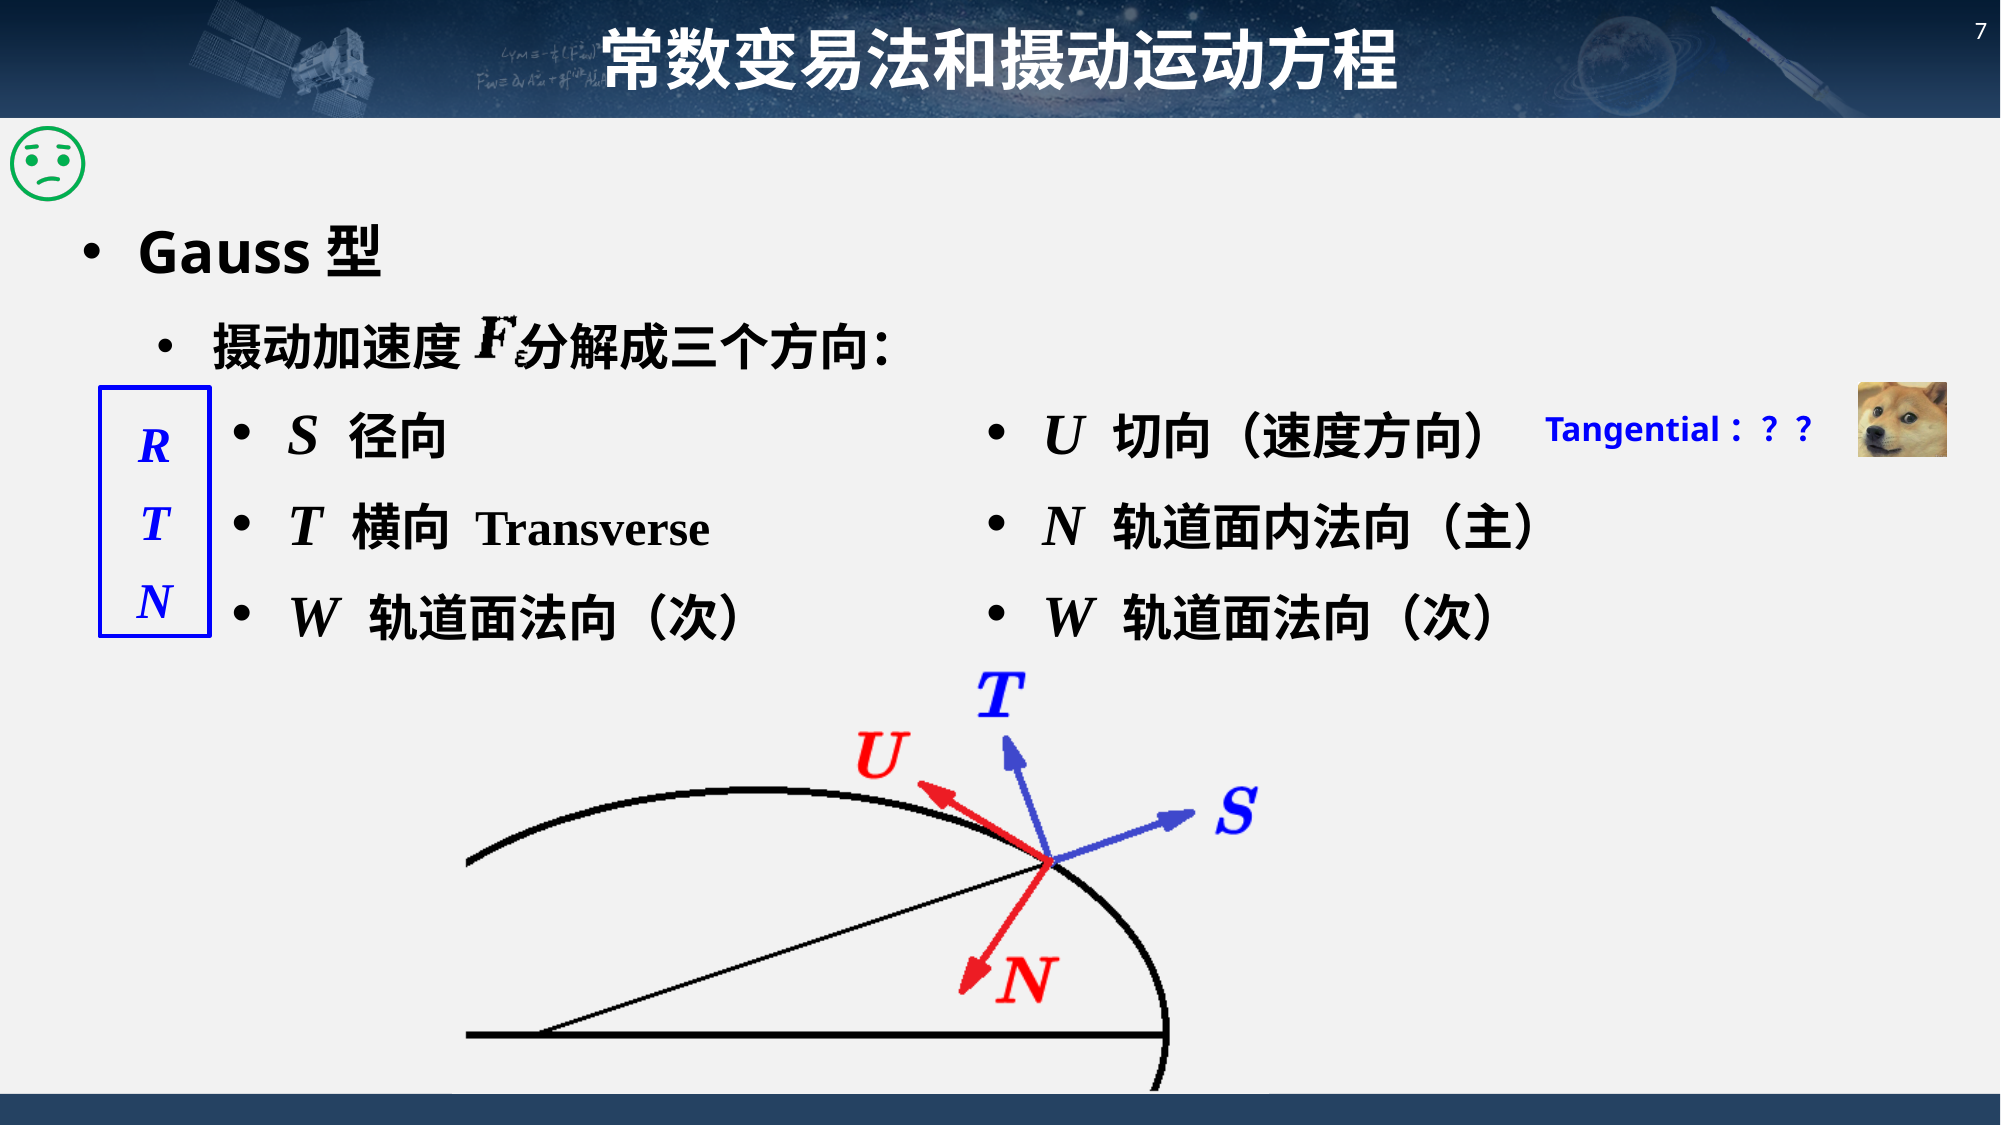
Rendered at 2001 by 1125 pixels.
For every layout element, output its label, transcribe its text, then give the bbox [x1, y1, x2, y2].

picture [1858, 382, 1947, 457]
text_box 常数变易法和摄动运动方程 [0, 0, 2000, 117]
text_box Gauss型 摄动加速度 分解成三个方向： S 径向 T 横向 Transverse W 轨道面法向（次） [66, 172, 1933, 656]
text_box U 切向（速度方向） N 轨道面内法向（主） W 轨道面法向（次） [971, 367, 1708, 656]
picture [452, 662, 1269, 1094]
picture [467, 297, 541, 368]
text_box Tangential：？？ [1708, 400, 1858, 456]
text_box R T N [99, 387, 210, 637]
picture [0, 0, 2001, 211]
